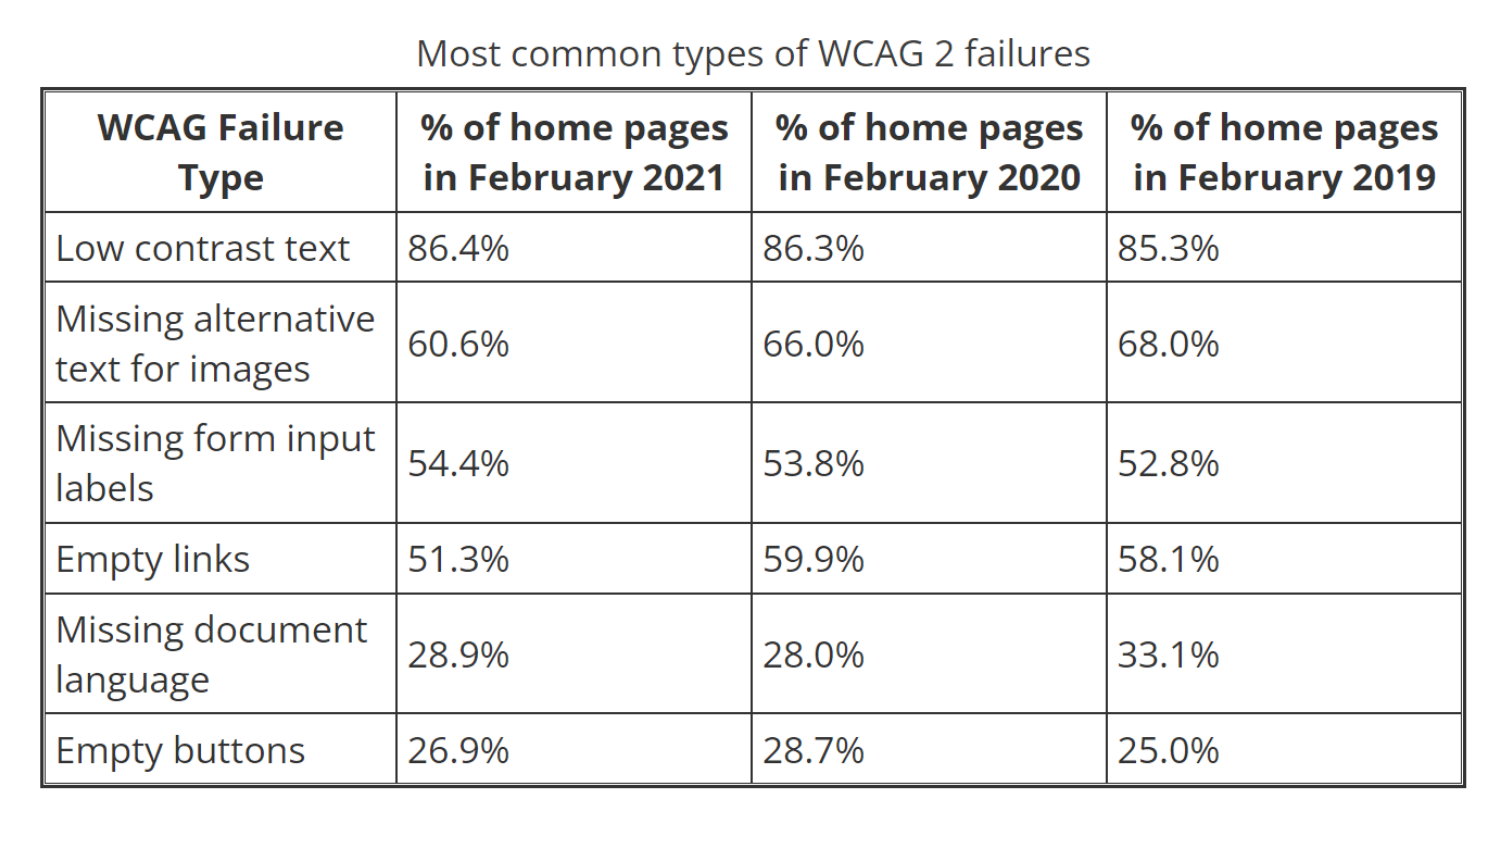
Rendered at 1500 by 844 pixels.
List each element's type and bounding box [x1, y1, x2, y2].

picture [24, 24, 1476, 798]
